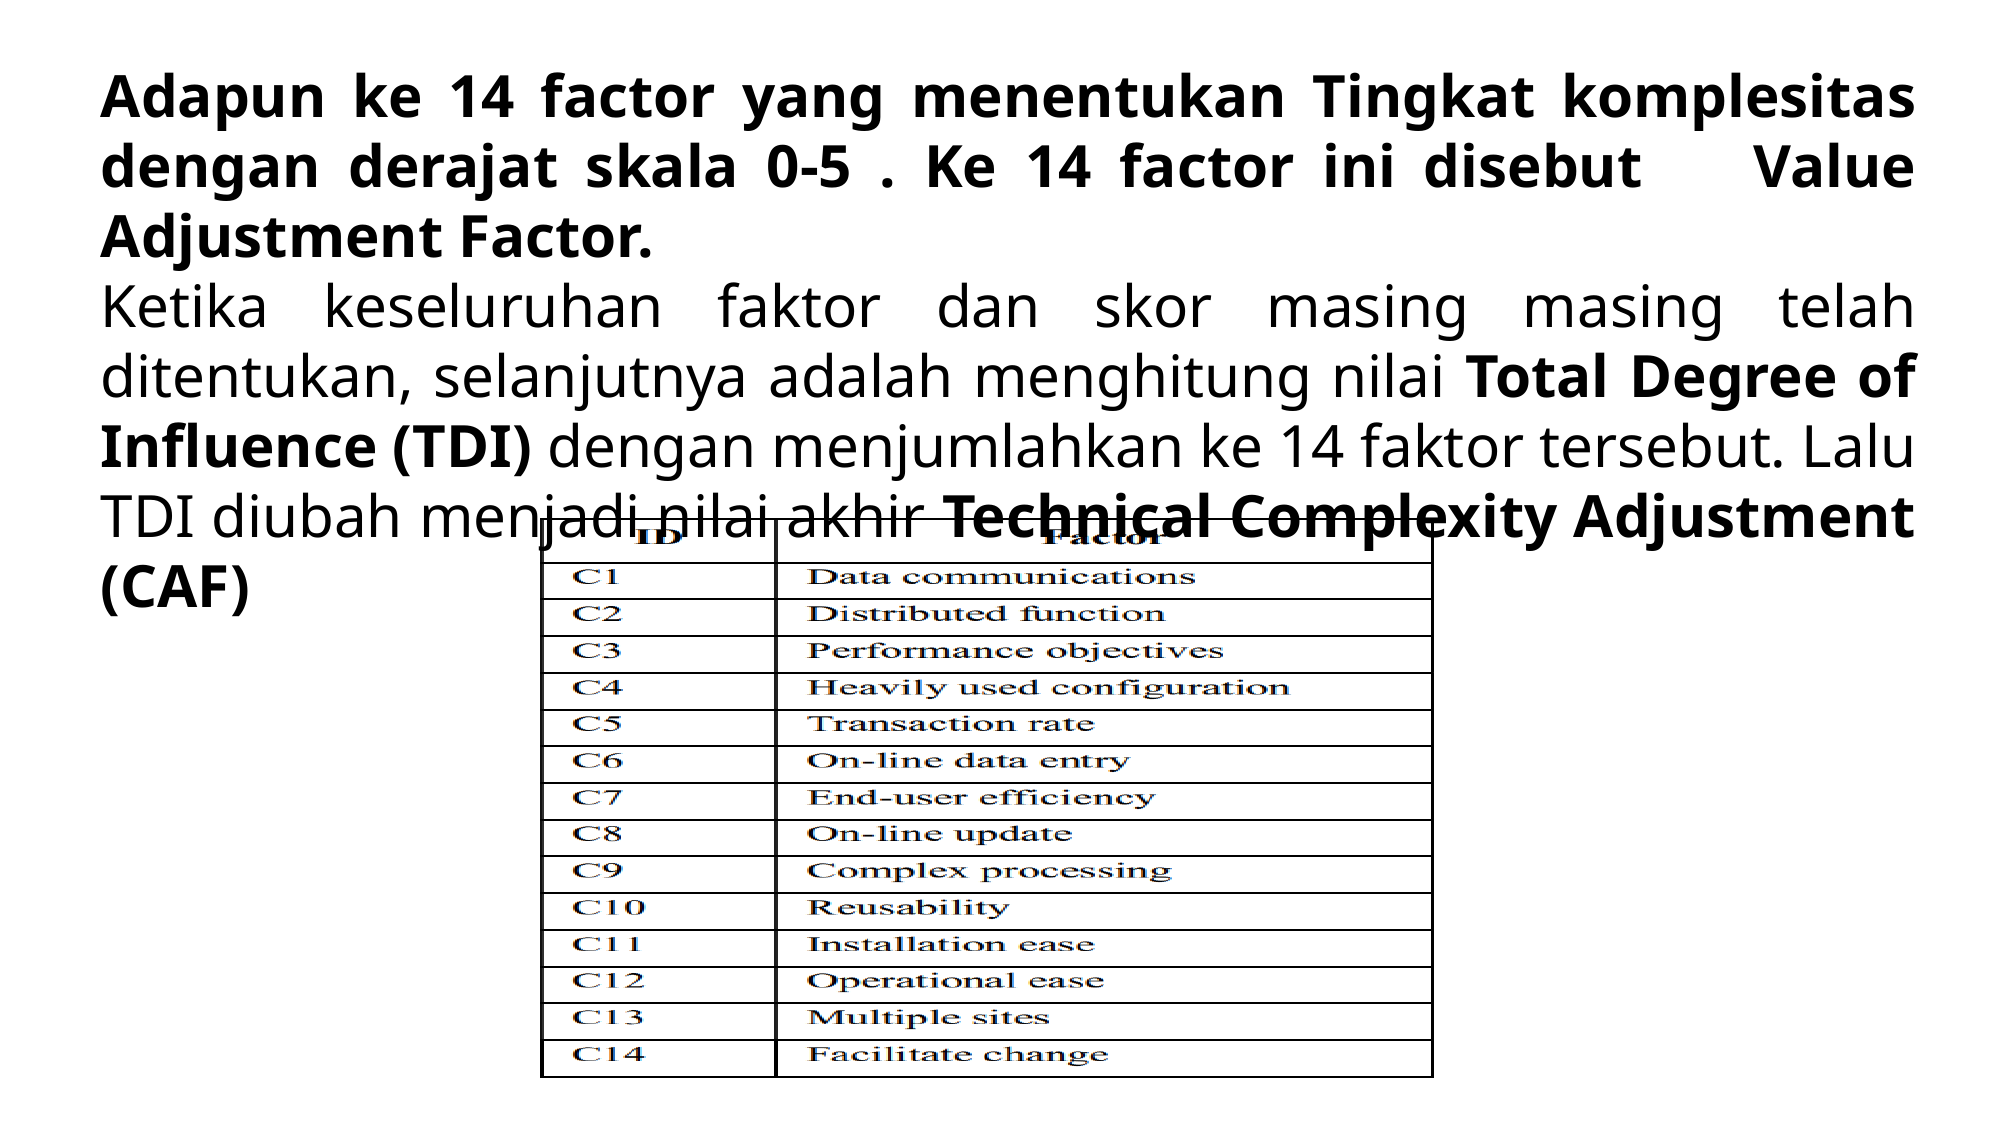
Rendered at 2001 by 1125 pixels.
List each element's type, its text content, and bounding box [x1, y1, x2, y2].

text_box Adapun ke 14 factor yang menentukan Tingkat komplesitas dengan derajat skala 0-5 . Ke 14 factor ini disebut Value Adjustment Factor. Ketika keseluruhan faktor dan skor masing masing telah ditentukan, selanjutnya adalah menghitung nilai Total Degree of Influence (TDI) dengan menjumlahkan ke 14 faktor tersebut. Lalu TDI diubah menjadi nilai akhir Technical Complexity Adjustment (CAF) [86, 52, 1931, 627]
picture [396, 511, 1505, 1098]
